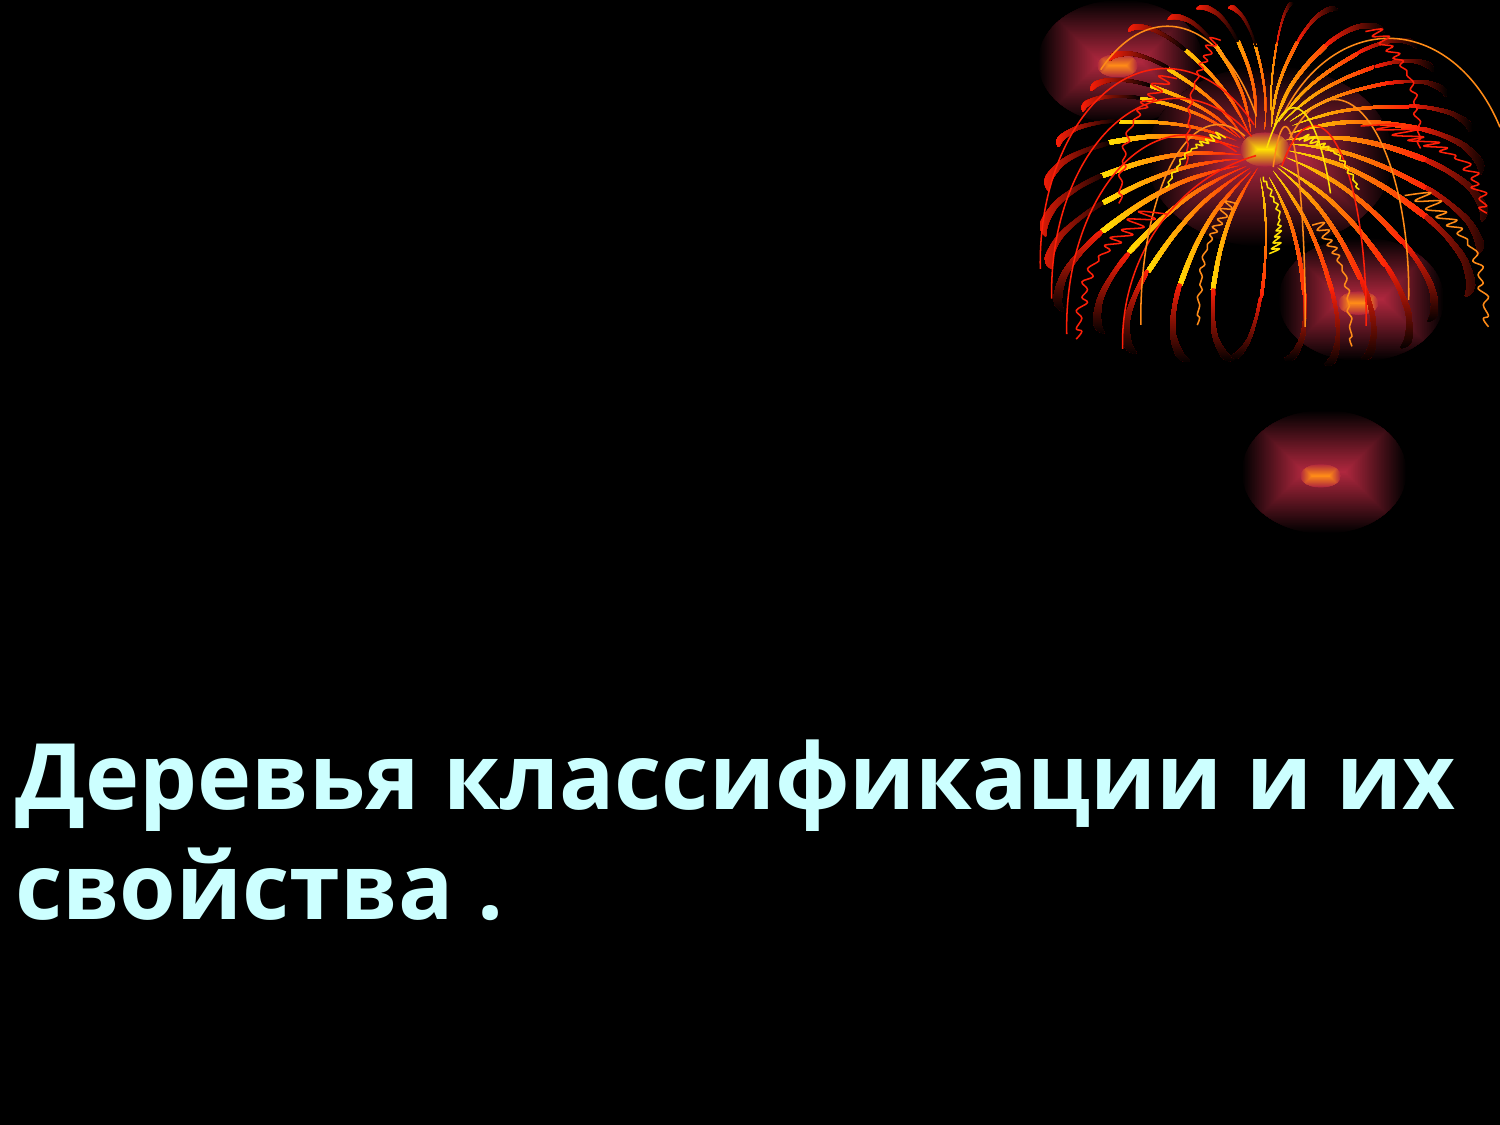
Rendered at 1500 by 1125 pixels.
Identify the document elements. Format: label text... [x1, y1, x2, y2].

title Деревья классификации и их свойства . [0, 573, 1500, 1083]
